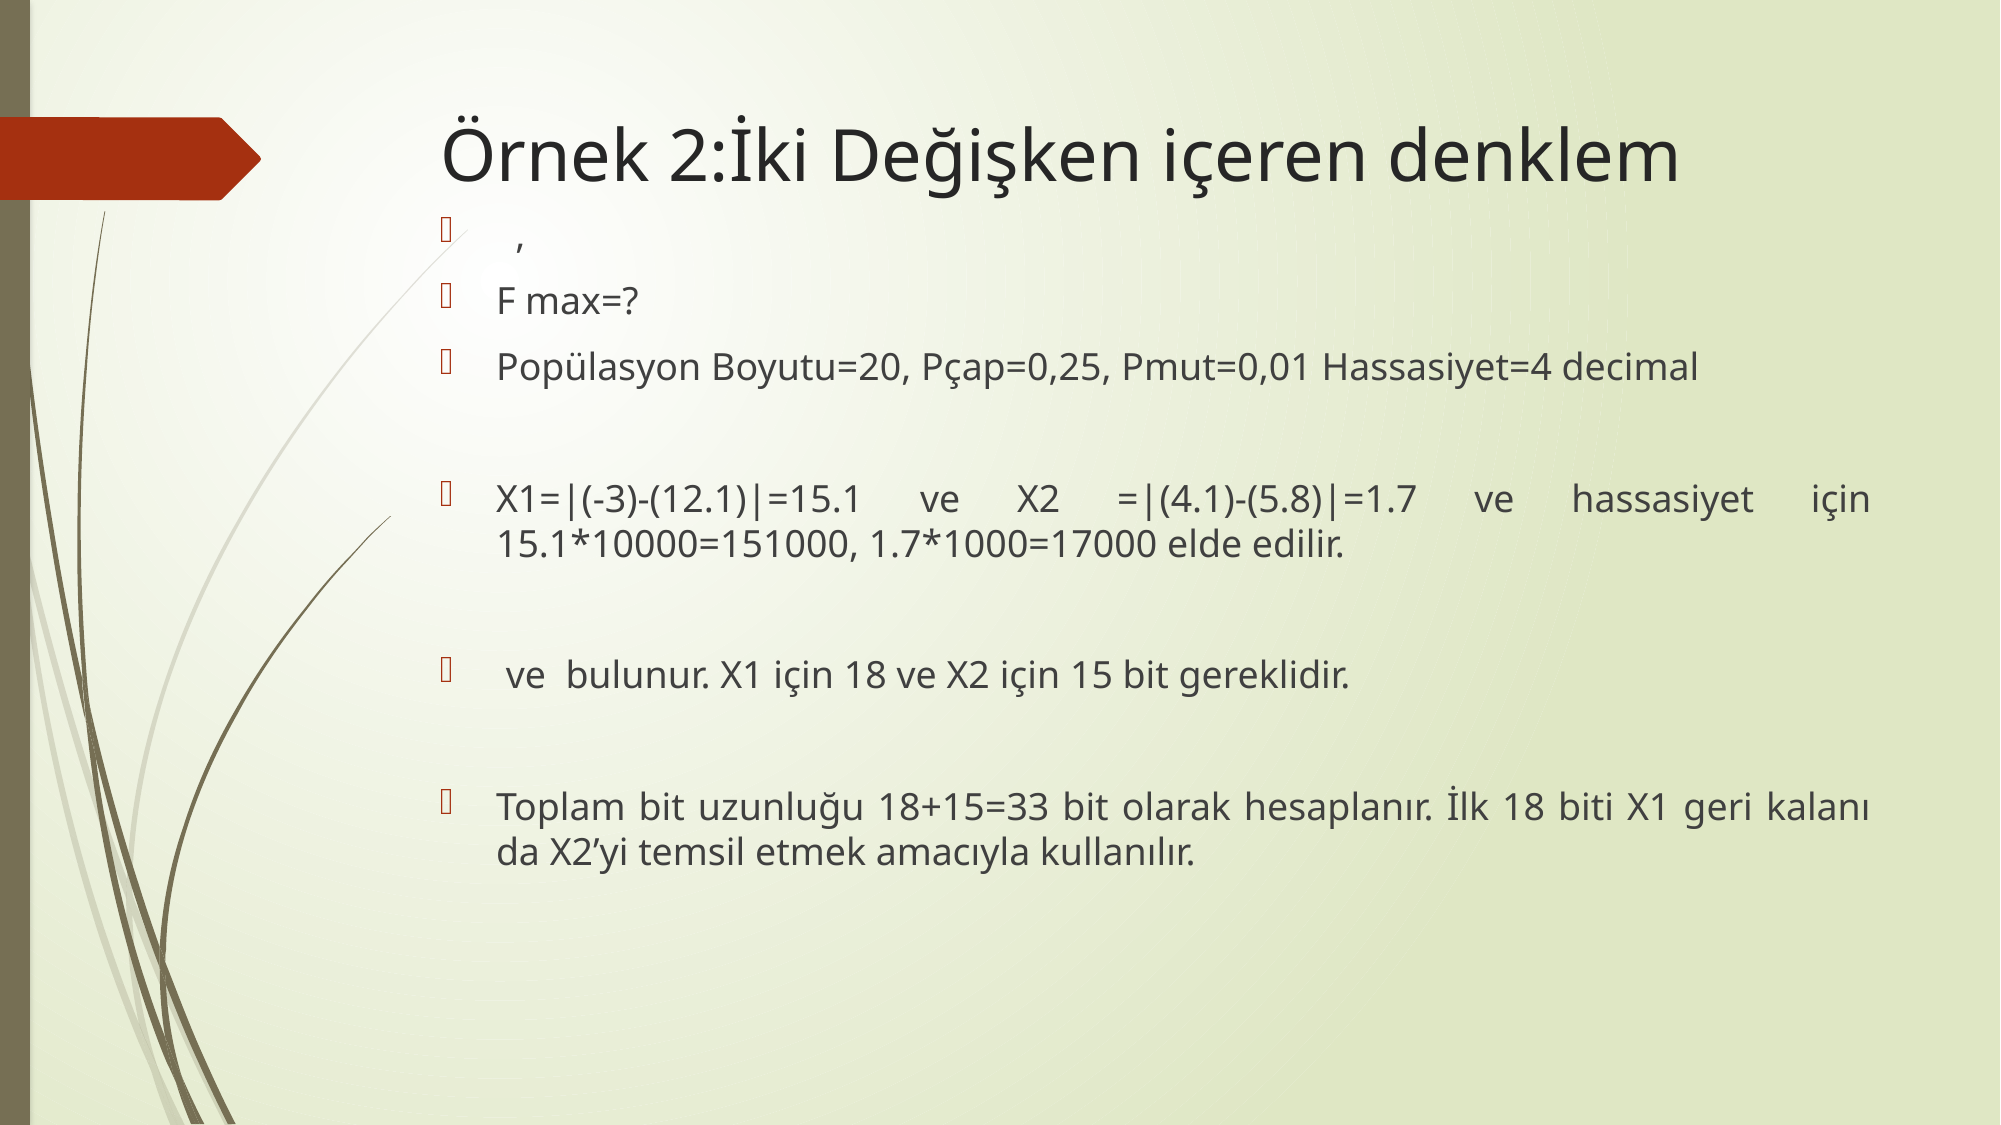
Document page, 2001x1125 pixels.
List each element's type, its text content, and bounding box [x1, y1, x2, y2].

title Örnek 2:İki Değişken içeren denklem [425, 102, 1888, 204]
